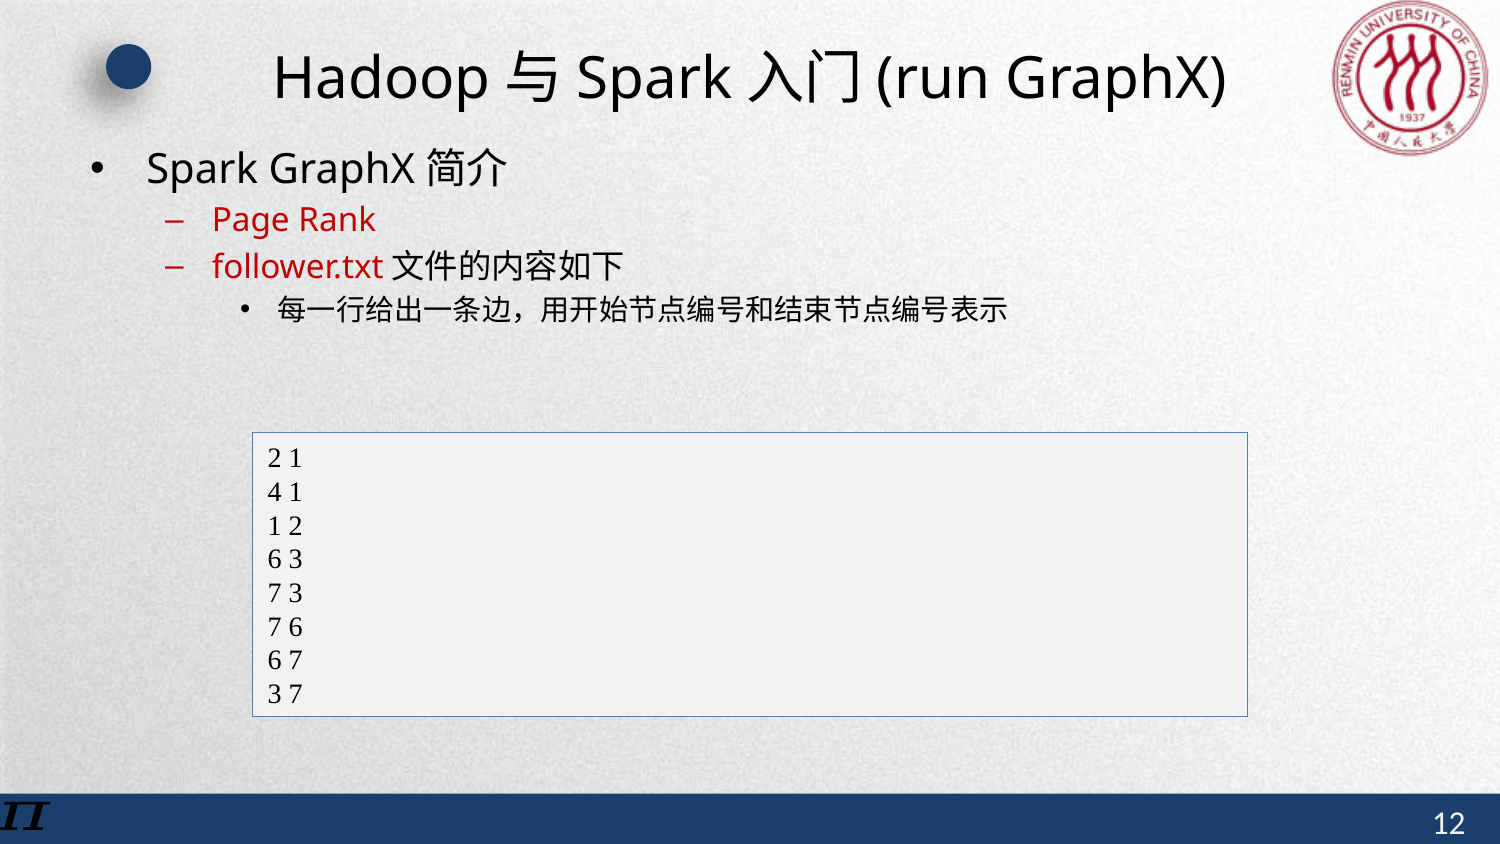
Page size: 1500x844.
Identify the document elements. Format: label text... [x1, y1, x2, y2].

picture [0, 0, 1500, 793]
text_box 2 1 4 1 1 2 6 3 7 3 7 6 6 7 3 7 [252, 432, 1248, 717]
list Spark GraphX简介 Page Rank follower.txt文件的内容如下 每一行给出一条边，用开始节点编号和结束节点编号表示 [75, 134, 1425, 781]
title Hadoop与Spark入门(run GraphX) [75, 33, 1425, 116]
